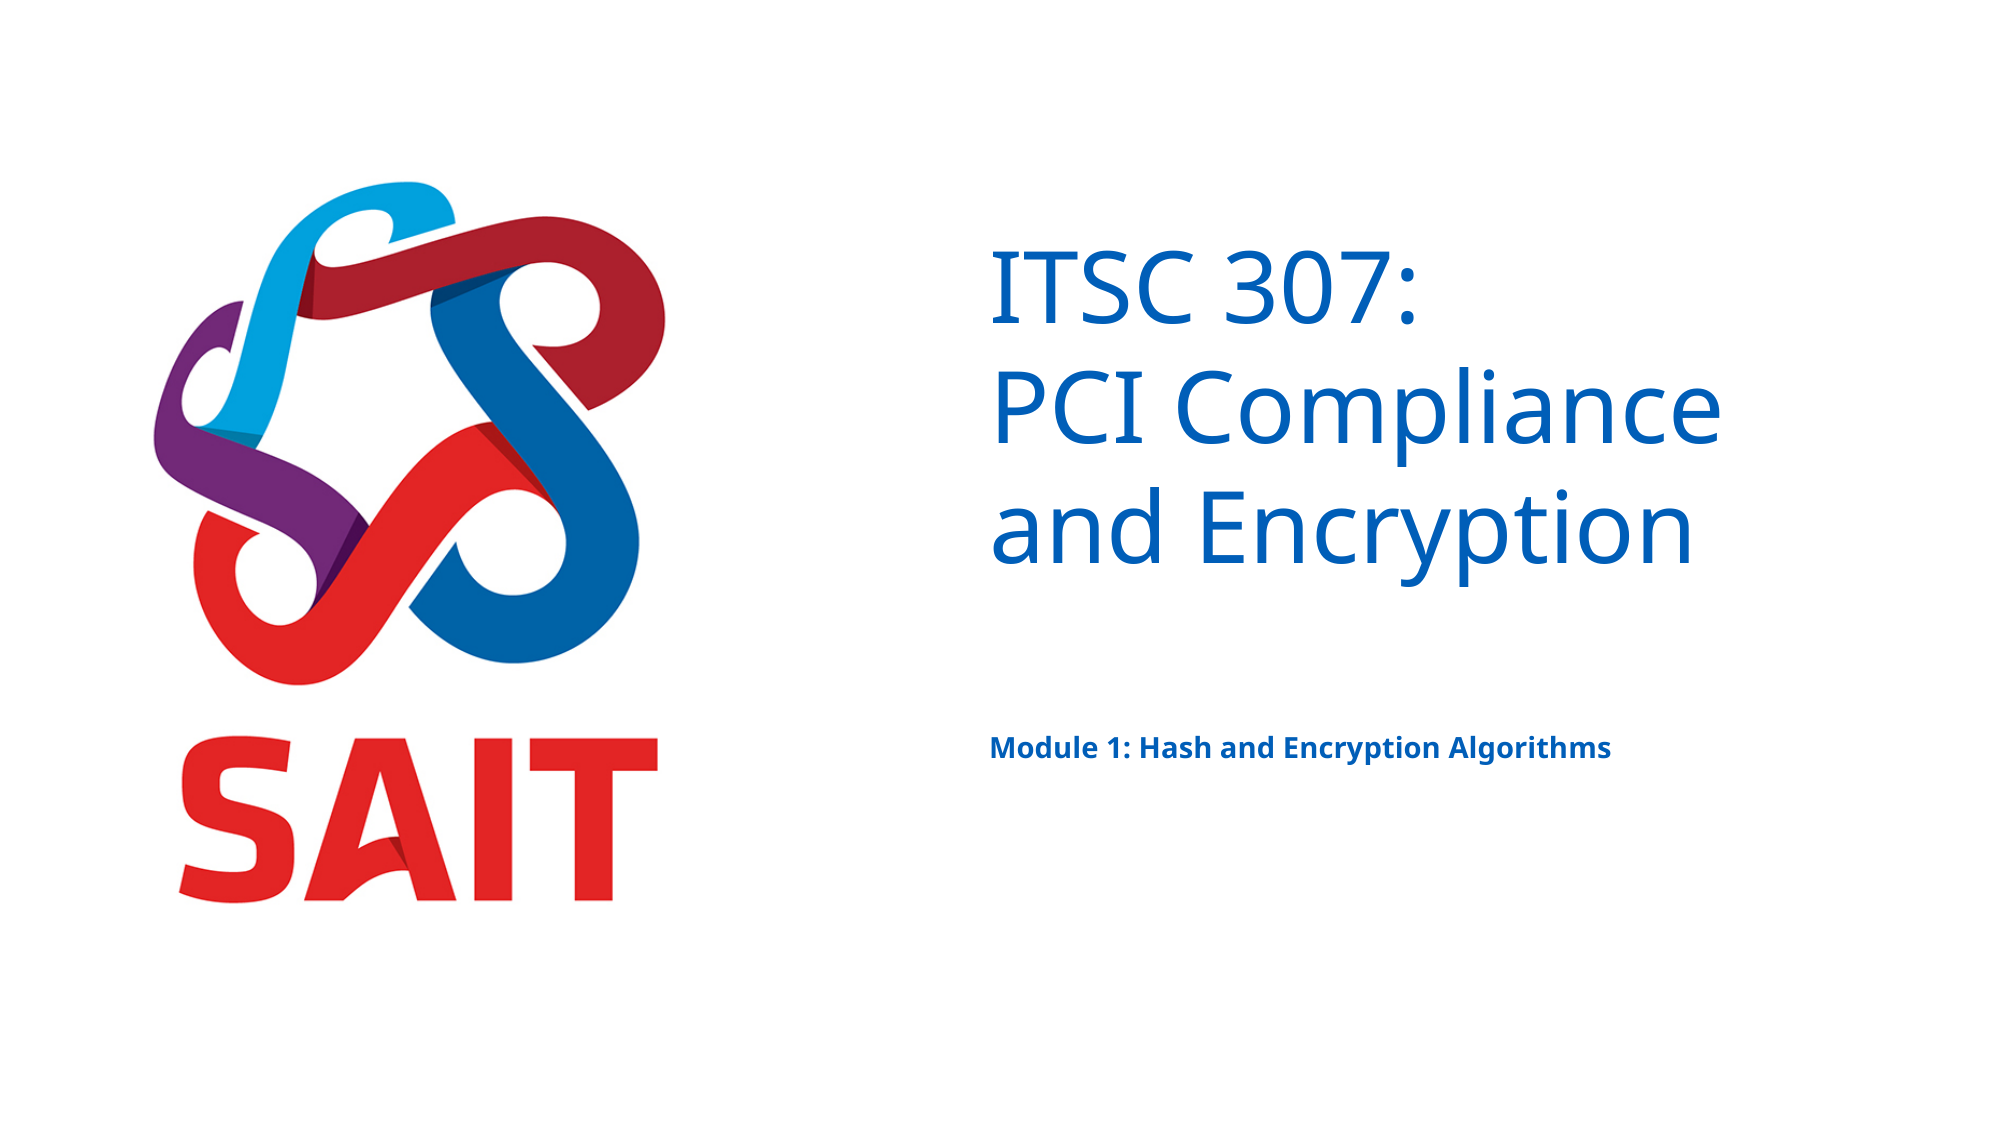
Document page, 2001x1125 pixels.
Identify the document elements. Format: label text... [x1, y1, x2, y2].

title ITSC 307: PCI Compliance and Encryption [974, 216, 1927, 706]
list Module 1: Hash and Encryption Algorithms [974, 721, 1927, 833]
picture [149, 20, 682, 1063]
